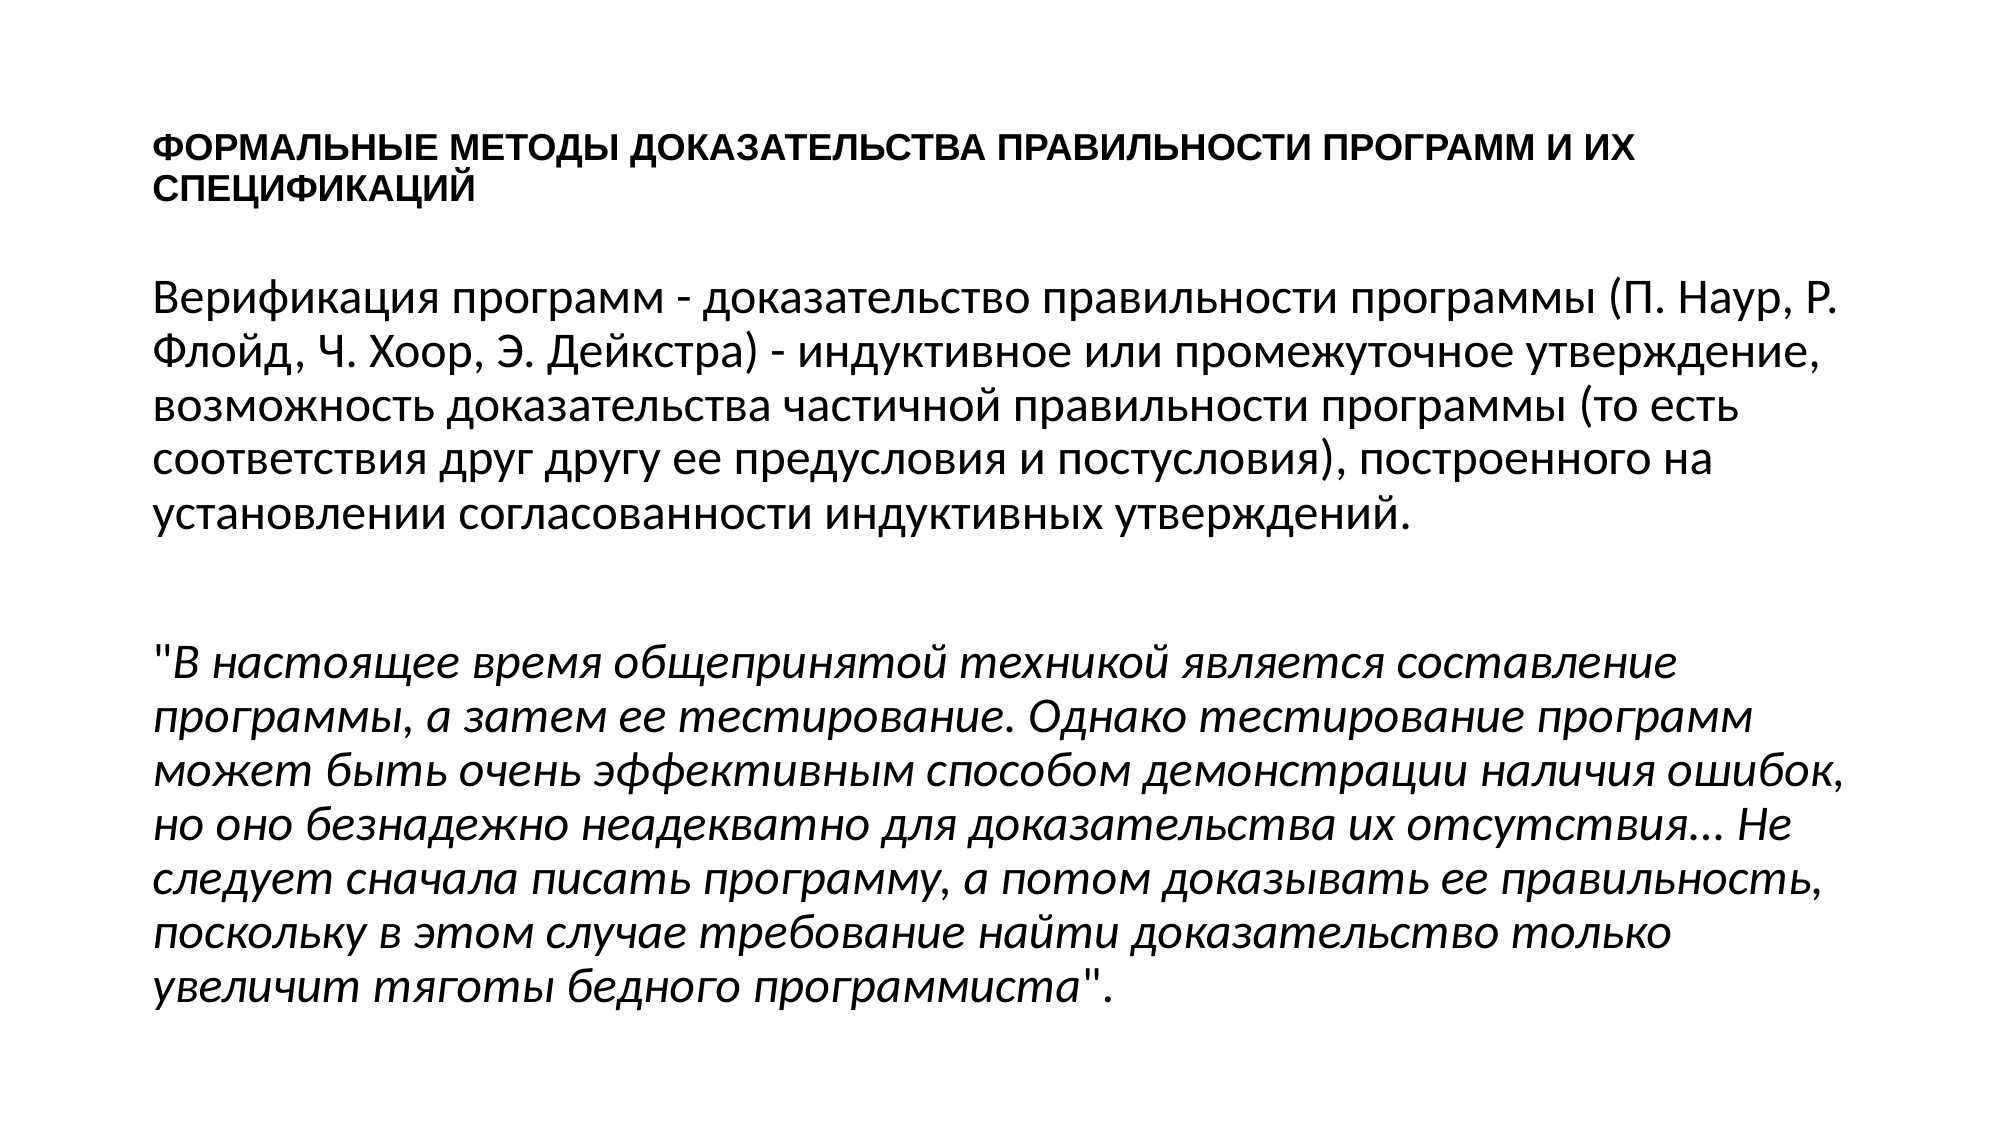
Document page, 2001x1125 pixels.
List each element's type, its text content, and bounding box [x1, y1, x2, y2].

list Верификация программ - доказательство правильности программы (П. Наур, Р. Флойд, Ч. Хоор, Э. Дейкстра) - индуктивное или промежуточное утверждение, возможность доказательства частичной правильности программы (то есть соответствия друг другу ее предусловия и постусловия), построенного на установлении согласованности индуктивных утверждений. "В настоящее время общепринятой техникой является составление программы, а затем ее тестирование. Однако тестирование программ может быть очень эффективным способом демонстрации наличия ошибок, но оно безнадежно неадекватно для доказательства их отсутствия... Не следует сначала писать программу, а потом доказывать ее правильность, поскольку в этом случае требование найти доказательство только увеличит тяготы бедного программиста". [137, 262, 1863, 1092]
title ФОРМАЛЬНЫЕ МЕТОДЫ ДОКАЗАТЕЛЬСТВА ПРАВИЛЬНОСТИ ПРОГРАММ И ИХ СПЕЦИФИКАЦИЙ [137, 59, 1863, 262]
